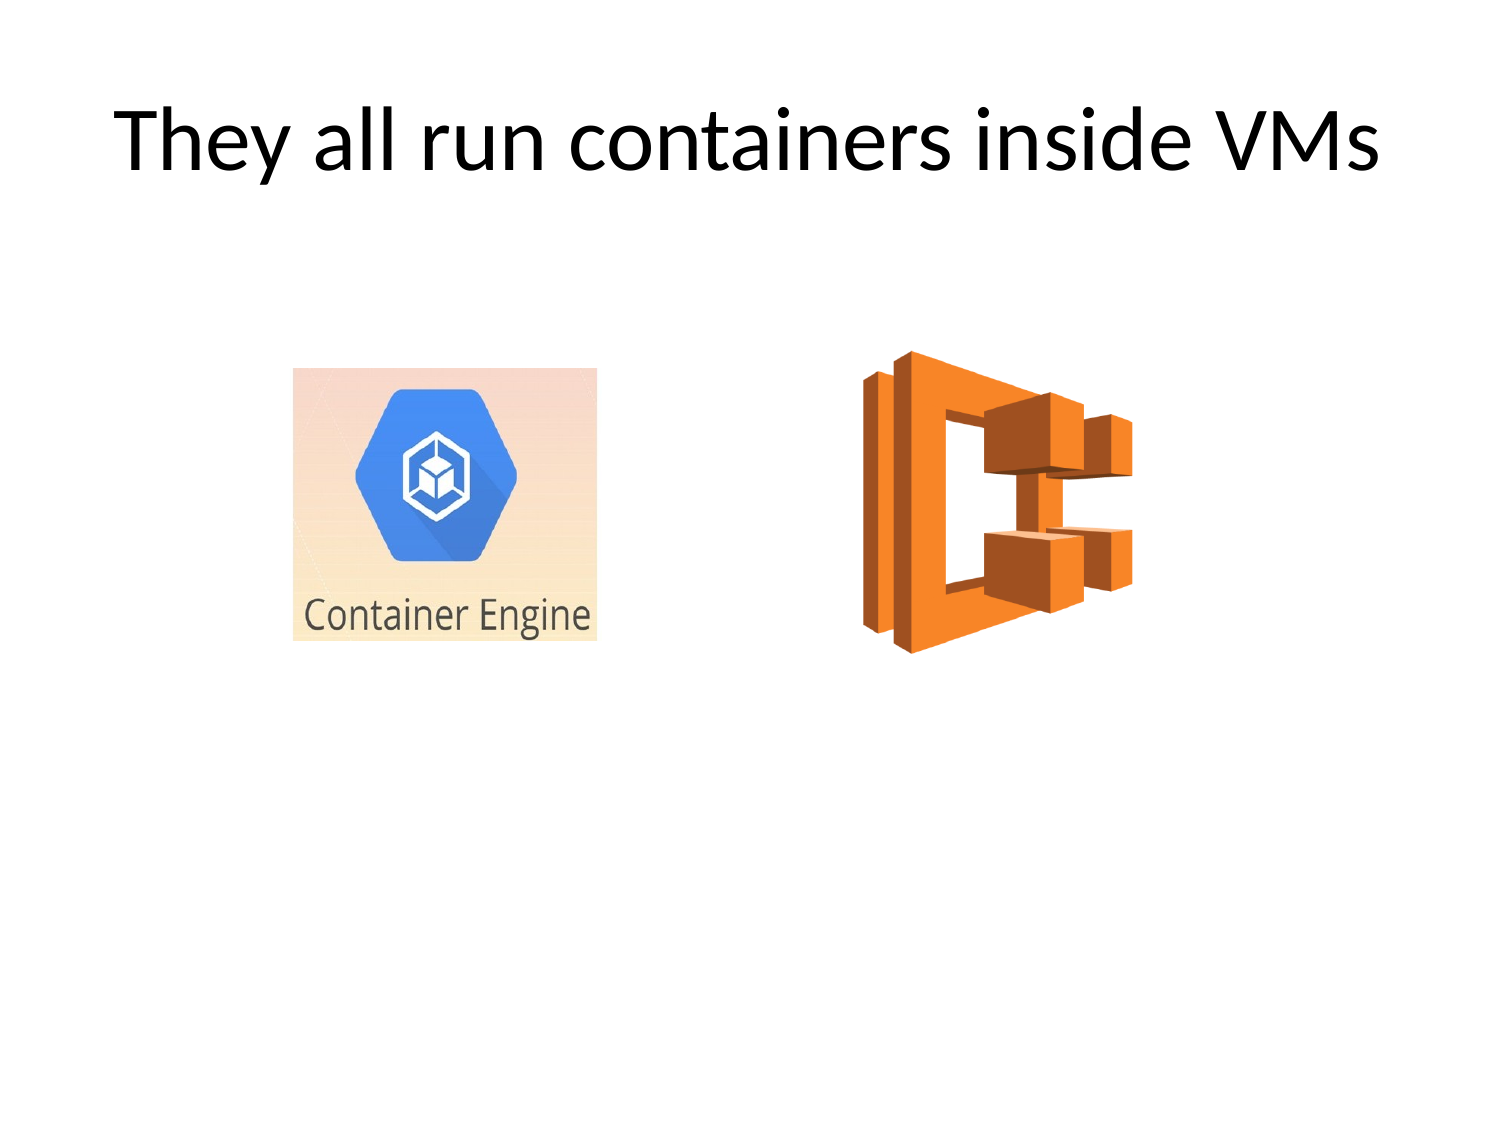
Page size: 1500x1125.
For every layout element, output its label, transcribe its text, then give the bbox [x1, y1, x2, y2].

text_box [289, 368, 602, 641]
text_box [863, 350, 1133, 654]
title They all run containers inside VMs [111, 76, 1389, 267]
